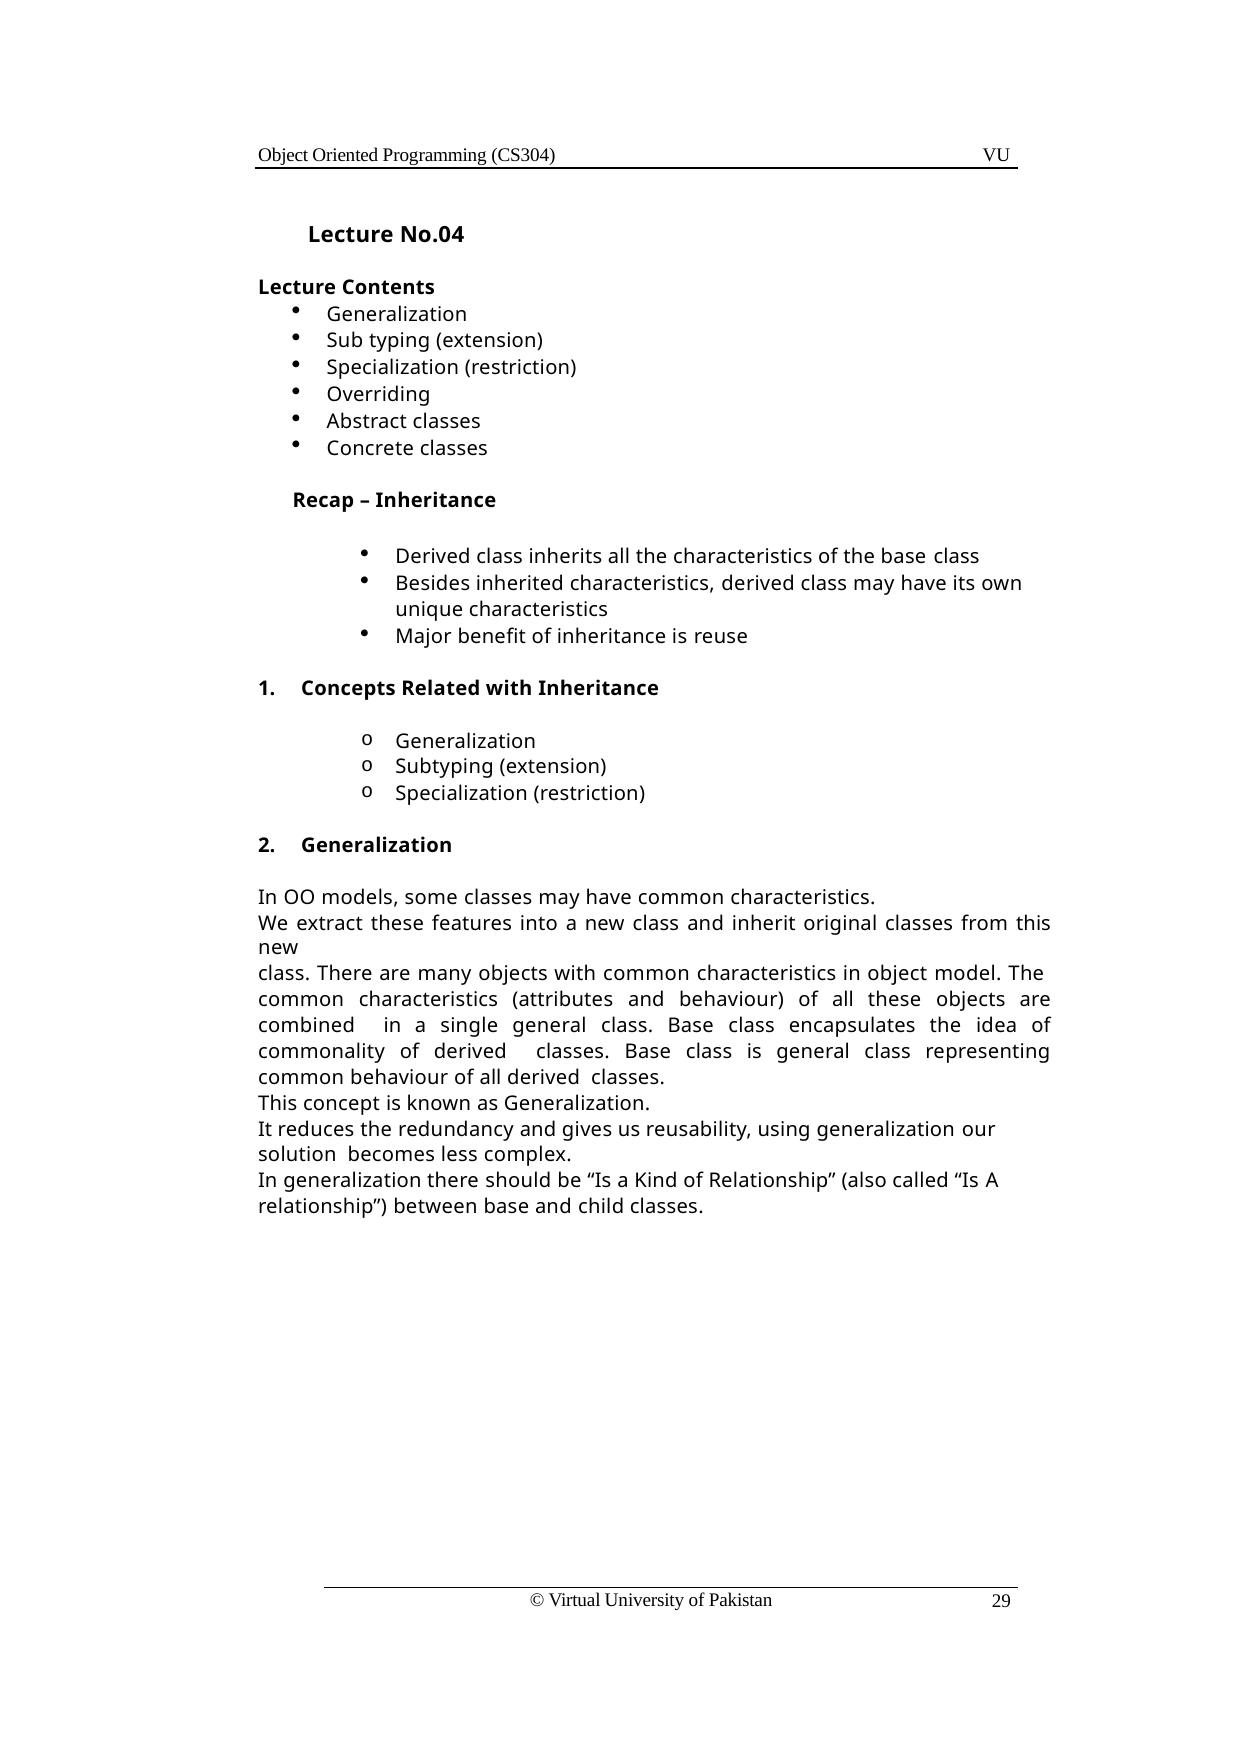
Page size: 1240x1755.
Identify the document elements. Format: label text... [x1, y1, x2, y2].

text_box 29 [989, 1588, 1014, 1612]
text_box Lecture No.04 Lecture Contents Generalization Sub typing (extension) Specialization (restriction) Overriding Abstract classes Concrete classes Recap – Inheritance Derived class inherits all the characteristics of the base class Besides inherited characteristics, derived class may have its own unique characteristics Major benefit of inheritance is reuse Concepts Related with Inheritance Generalization Subtyping (extension) Specialization (restriction) Generalization In OO models, some classes may have common characteristics. We extract these features into a new class and inherit original classes from this new class. There are many objects with common characteristics in object model. The common characteristics (attributes and behaviour) of all these objects are combined in a single general class. Base class encapsulates the idea of commonality of derived classes. Base class is general class representing common behaviour of all derived classes. This concept is known as Generalization. It reduces the redundancy and gives us reusability, using generalization our solution becomes less complex. In generalization there should be “Is a Kind of Relationship” (also called “Is A relationship”) between base and child classes. [256, 220, 1052, 1218]
text_box VU [980, 141, 1013, 166]
text_box © Virtual University of Pakistan [527, 1586, 781, 1610]
text_box Object Oriented Programming (CS304) [256, 141, 561, 166]
